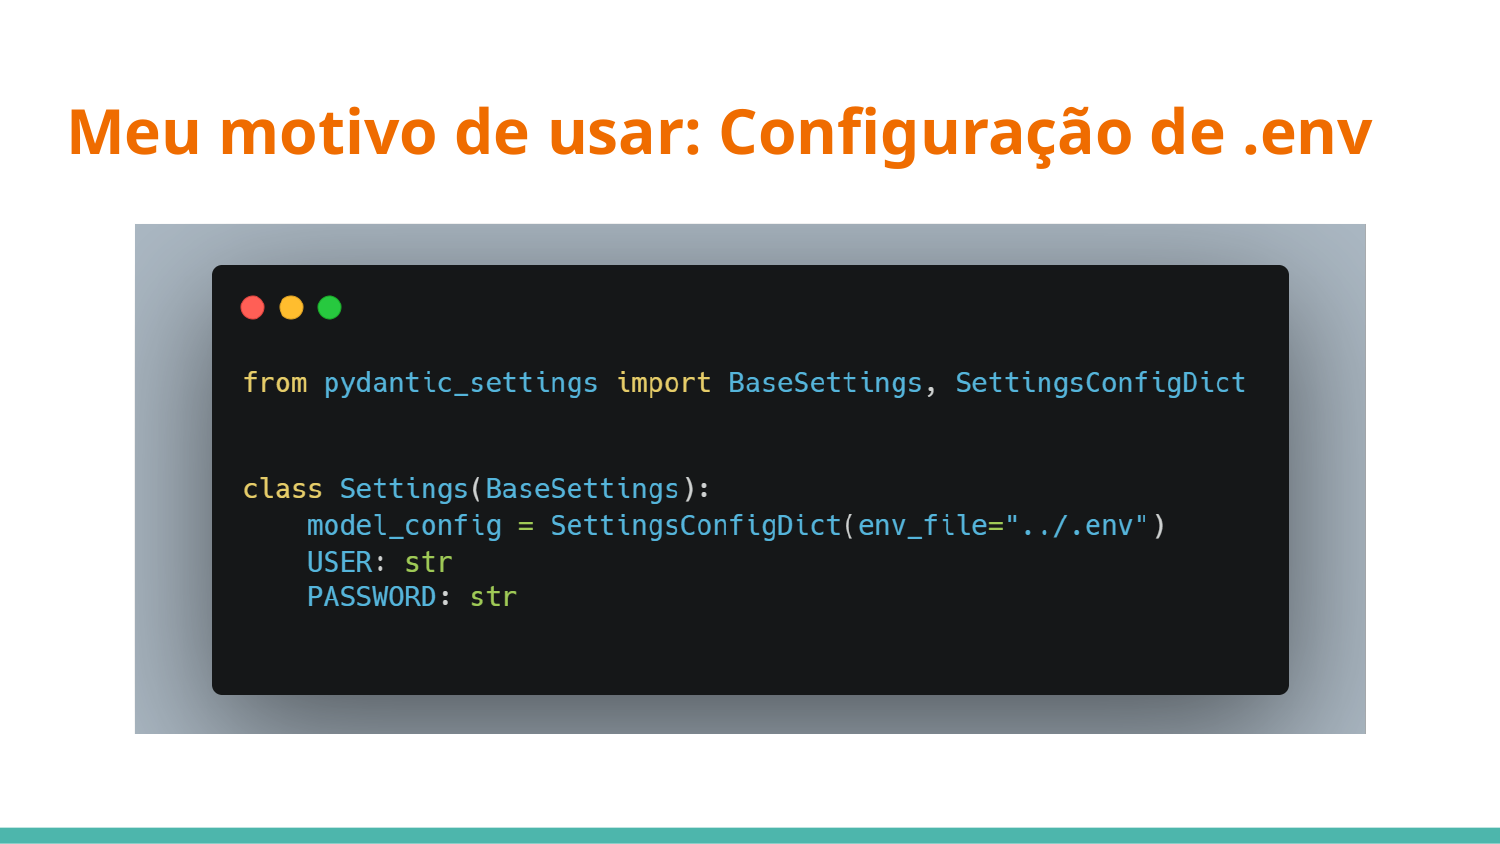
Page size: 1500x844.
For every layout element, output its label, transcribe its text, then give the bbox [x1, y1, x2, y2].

picture [133, 223, 1367, 734]
title Meu motivo de usar: Configuração de .env [51, 72, 1449, 189]
